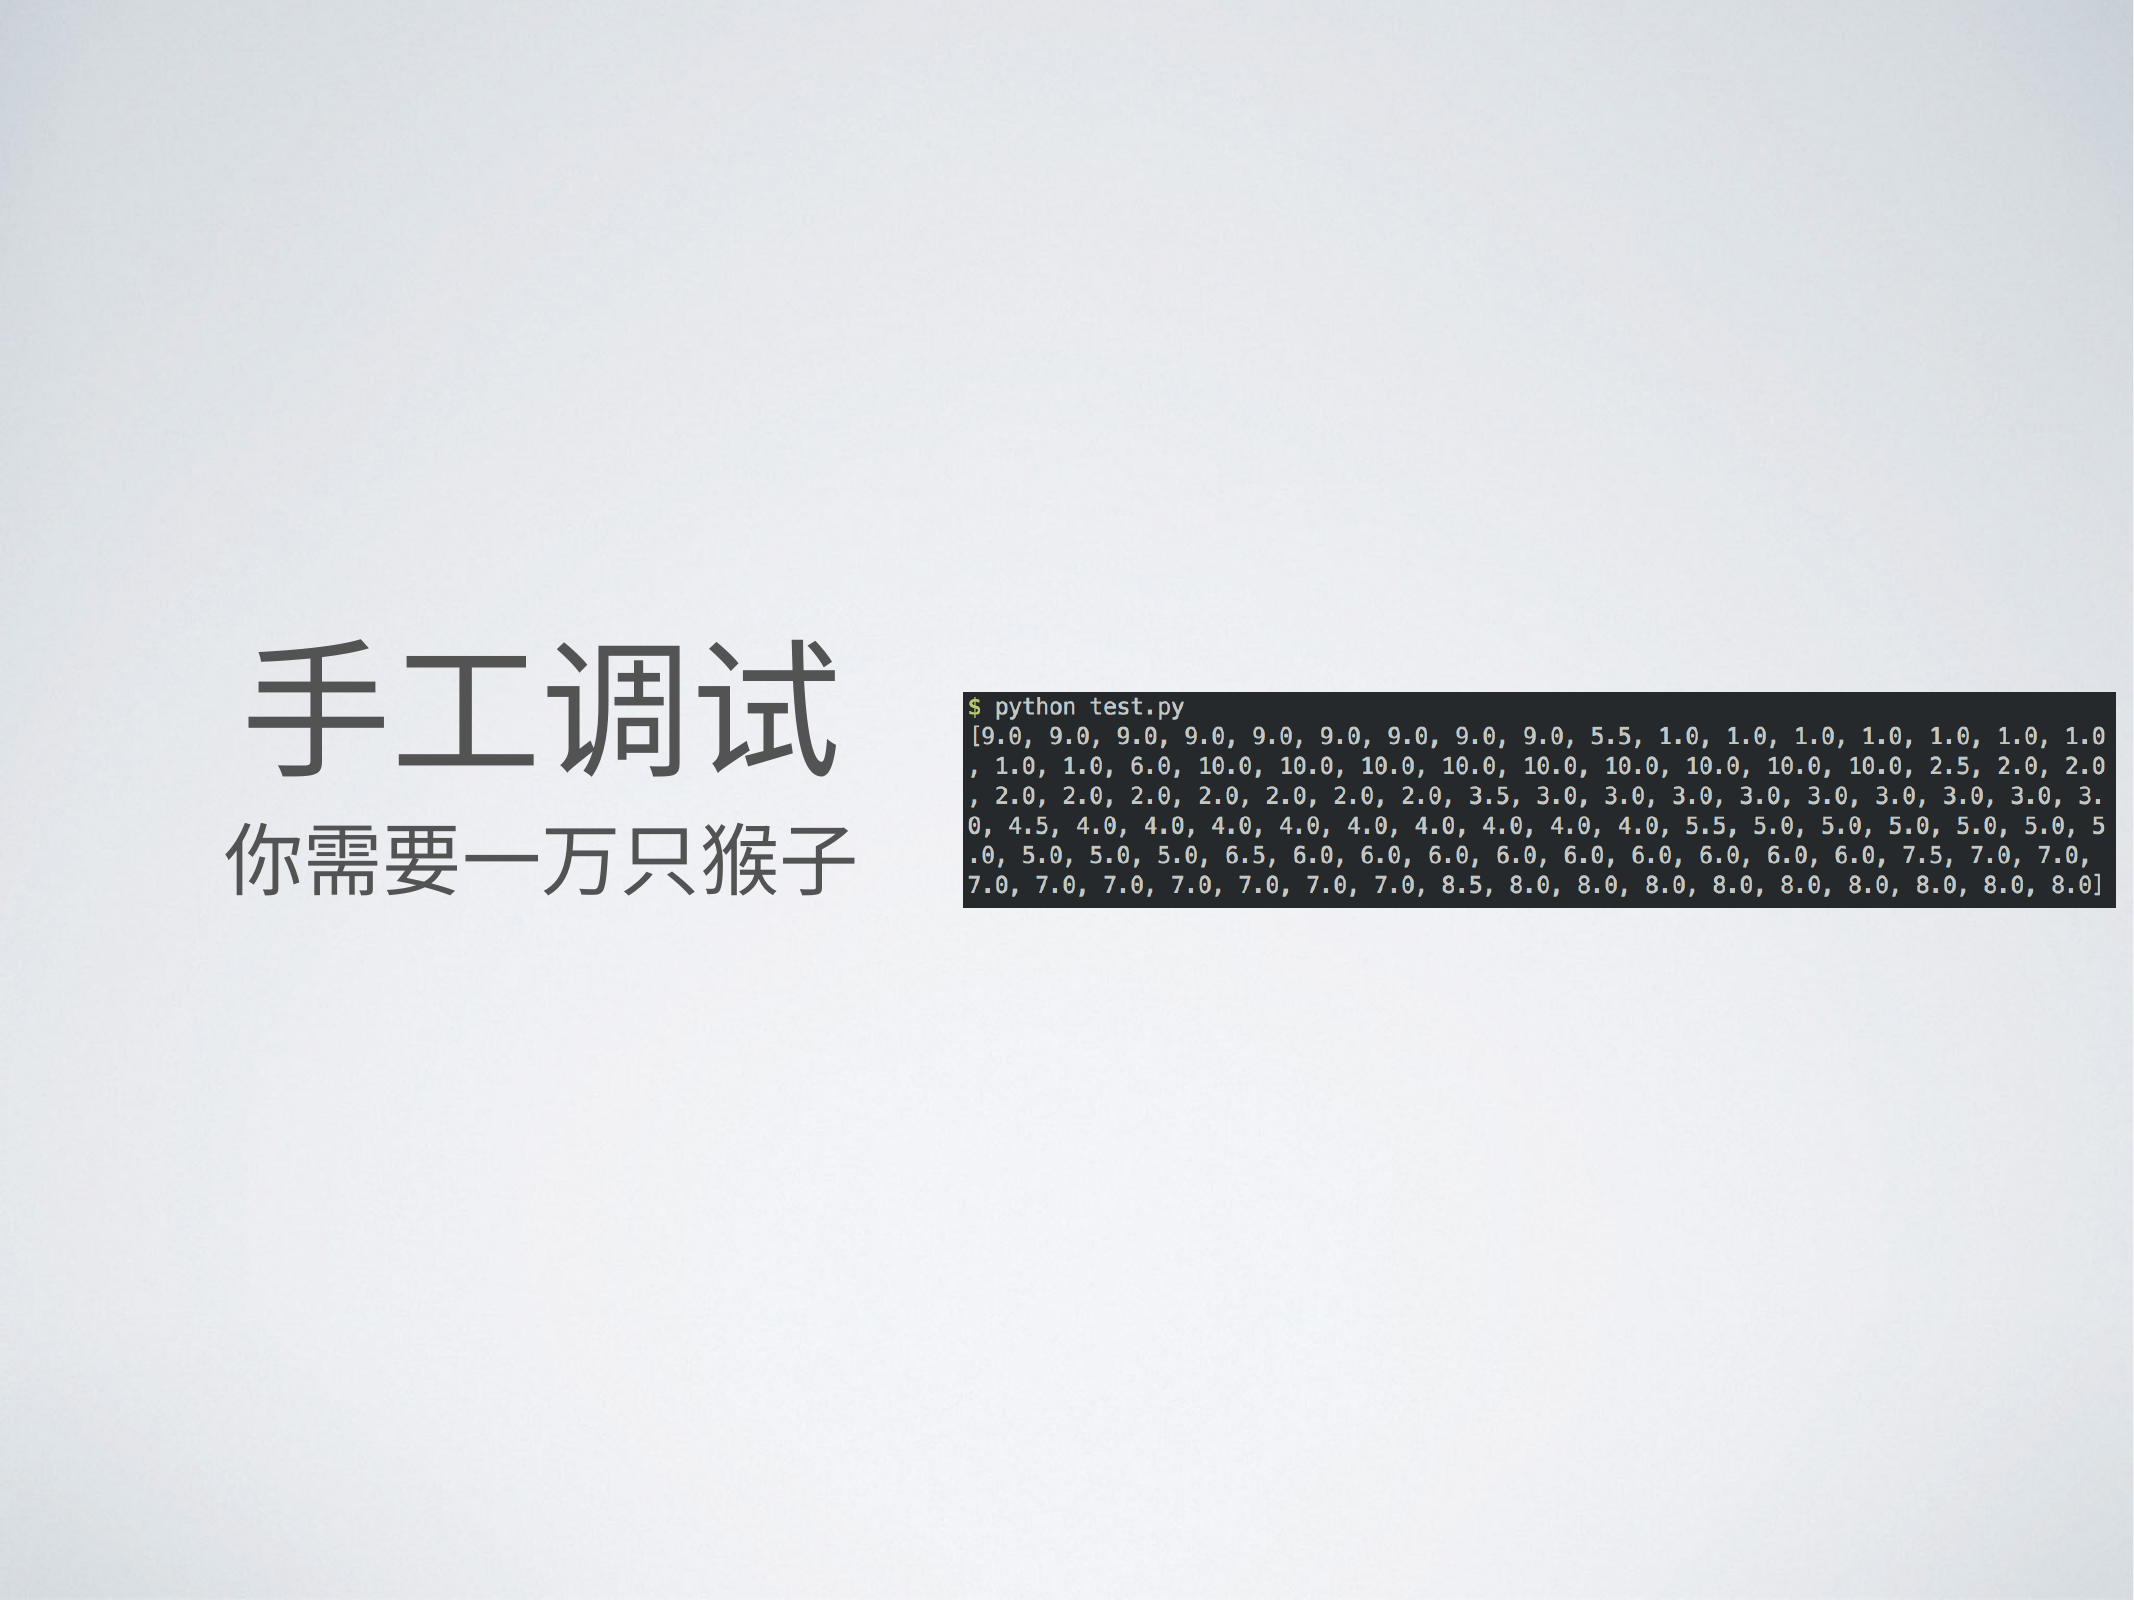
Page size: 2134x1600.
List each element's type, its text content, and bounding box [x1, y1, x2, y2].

list 你需要一万只猴子 [57, 801, 1026, 1441]
picture [0, 0, 2134, 1600]
title 手工调试 [57, 166, 1026, 801]
